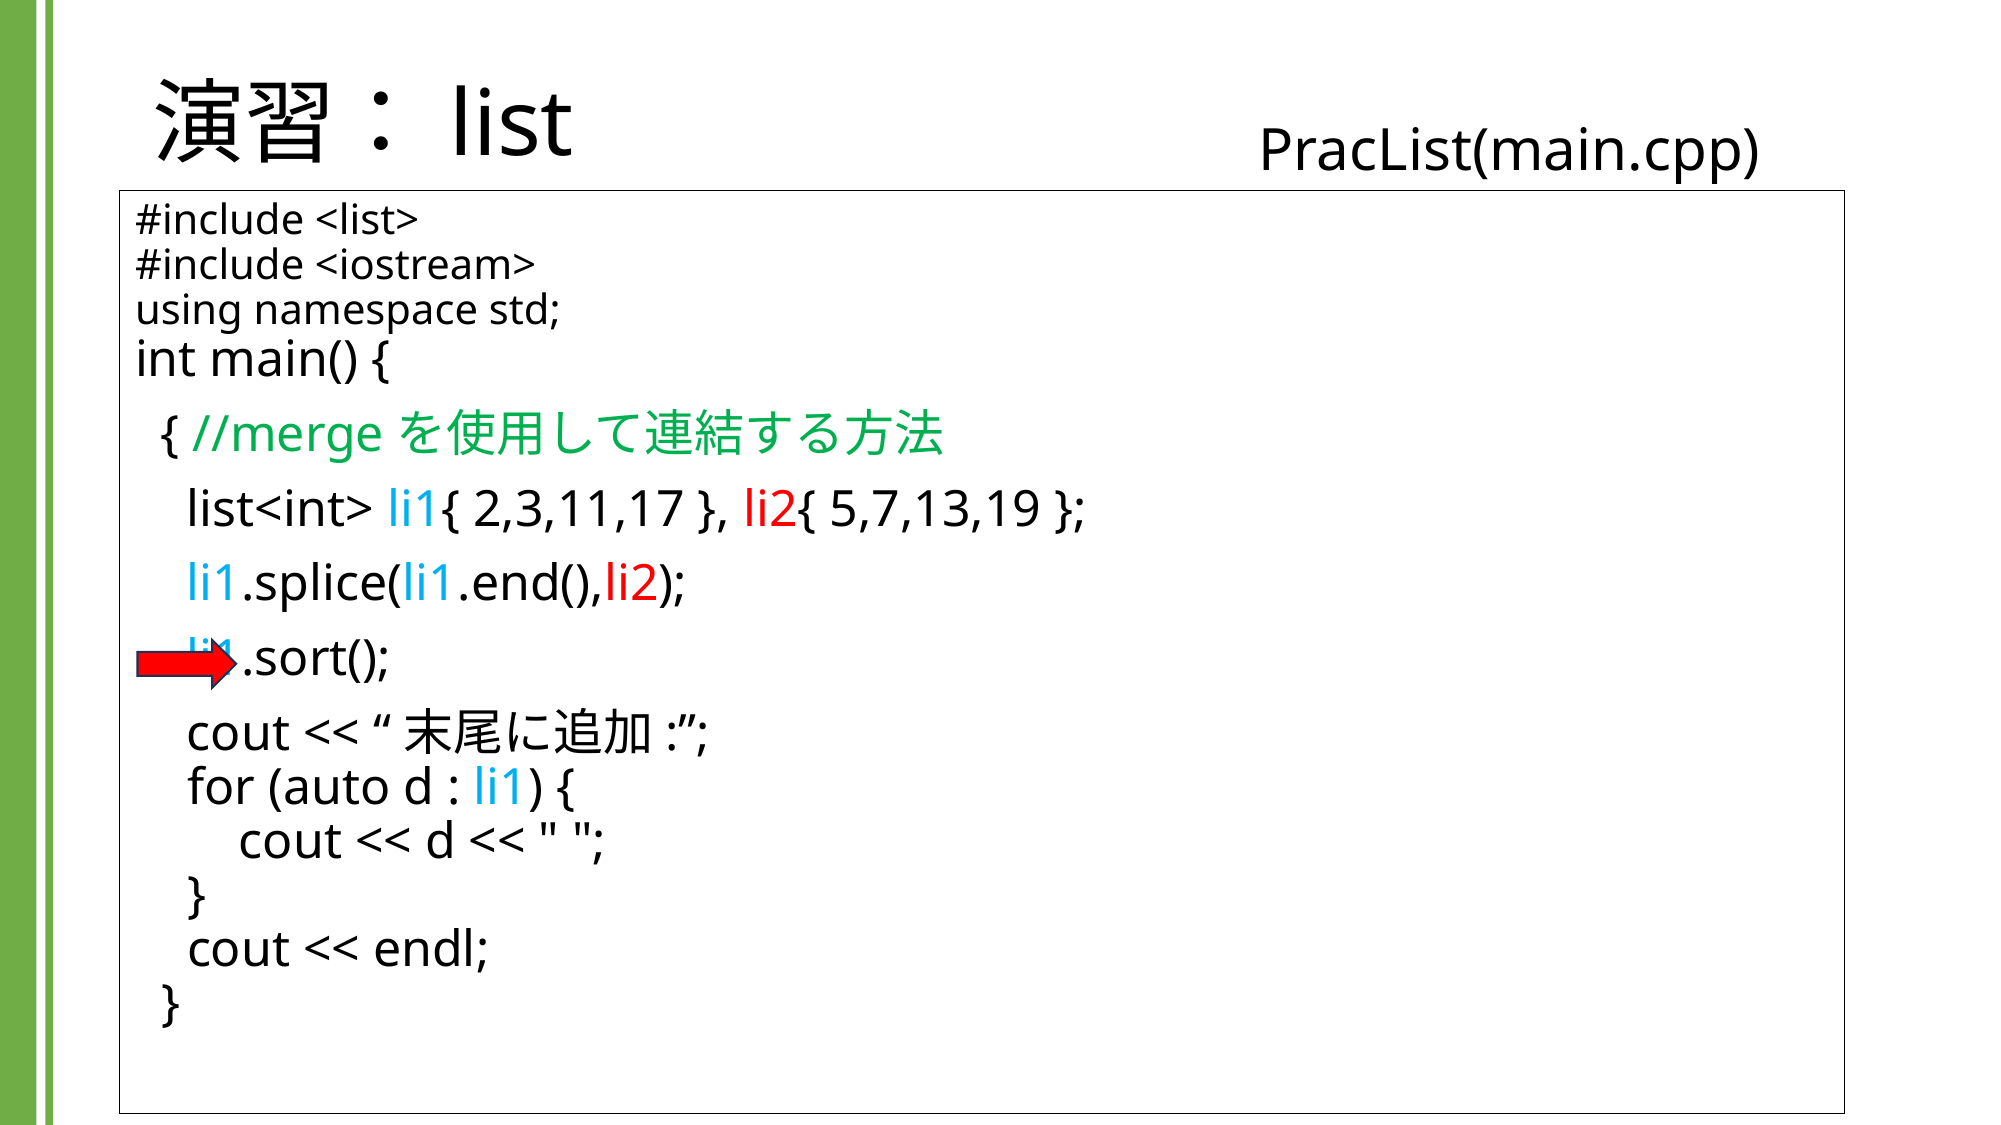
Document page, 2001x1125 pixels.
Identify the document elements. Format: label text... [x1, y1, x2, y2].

list #include <list> #include <iostream> using namespace std; int main() { { //mergeを使用して連結する方法 list<int> li1{ 2,3,11,17 }, li2{ 5,7,13,19 }; li1.splice(li1.end(),li2); li1.sort(); cout << “末尾に追加:”; for (auto d : li1) { cout << d << " "; } cout << endl; } [119, 190, 1845, 1114]
text_box [136, 637, 238, 691]
text_box PracList(main.cpp) [1243, 104, 1776, 190]
title 演習：list [137, 59, 1863, 191]
